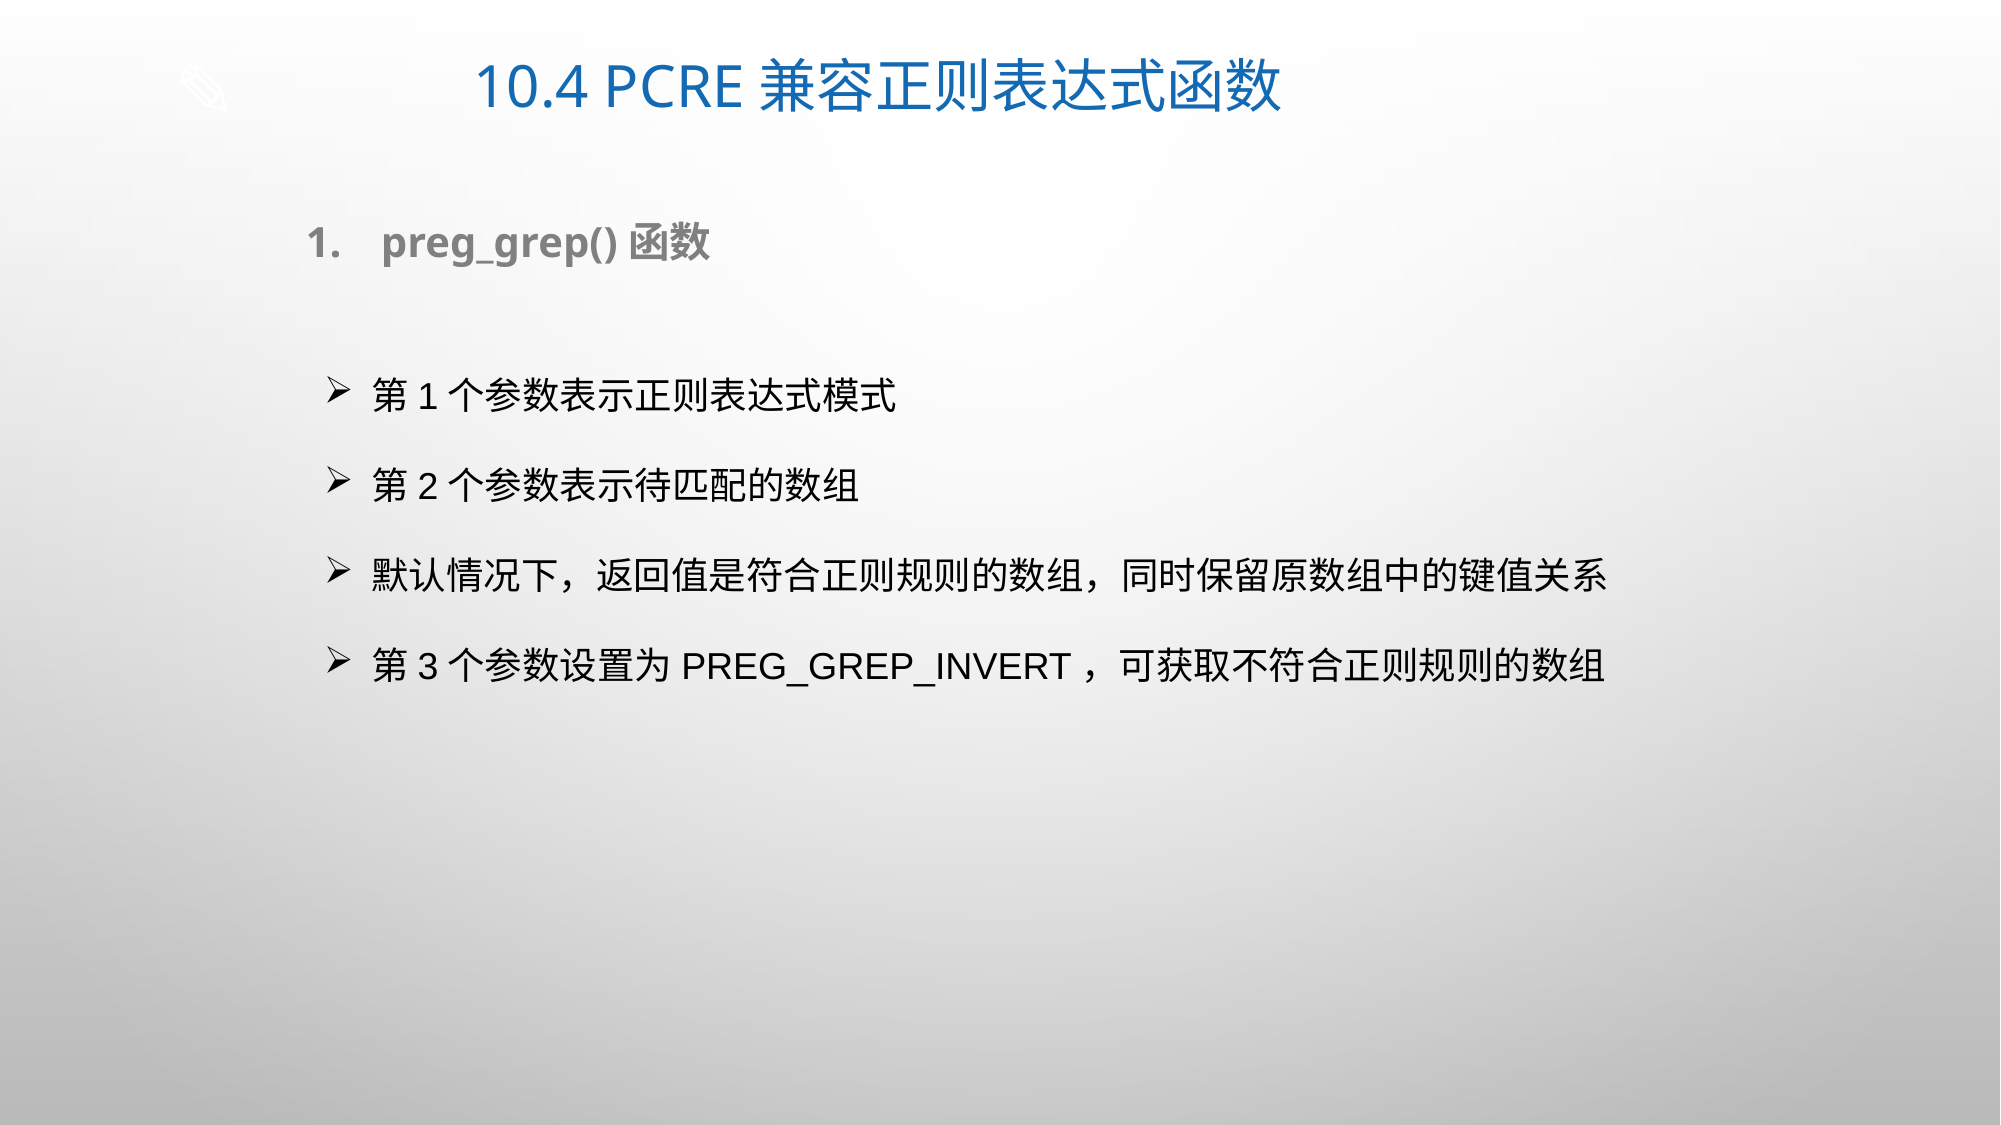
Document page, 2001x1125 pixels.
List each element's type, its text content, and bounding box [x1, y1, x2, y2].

title 10.4 PCRE兼容正则表达式函数 [362, 25, 1394, 153]
text_box 第1个参数表示正则表达式模式 第2个参数表示待匹配的数组 默认情况下，返回值是符合正则规则的数组，同时保留原数组中的键值关系 第3个参数设置为PREG_GREP_INVERT，可获取不符合正则规则的数组 [309, 319, 1688, 695]
picture [0, 0, 2000, 1125]
text_box preg_grep()函数 [291, 208, 1674, 274]
